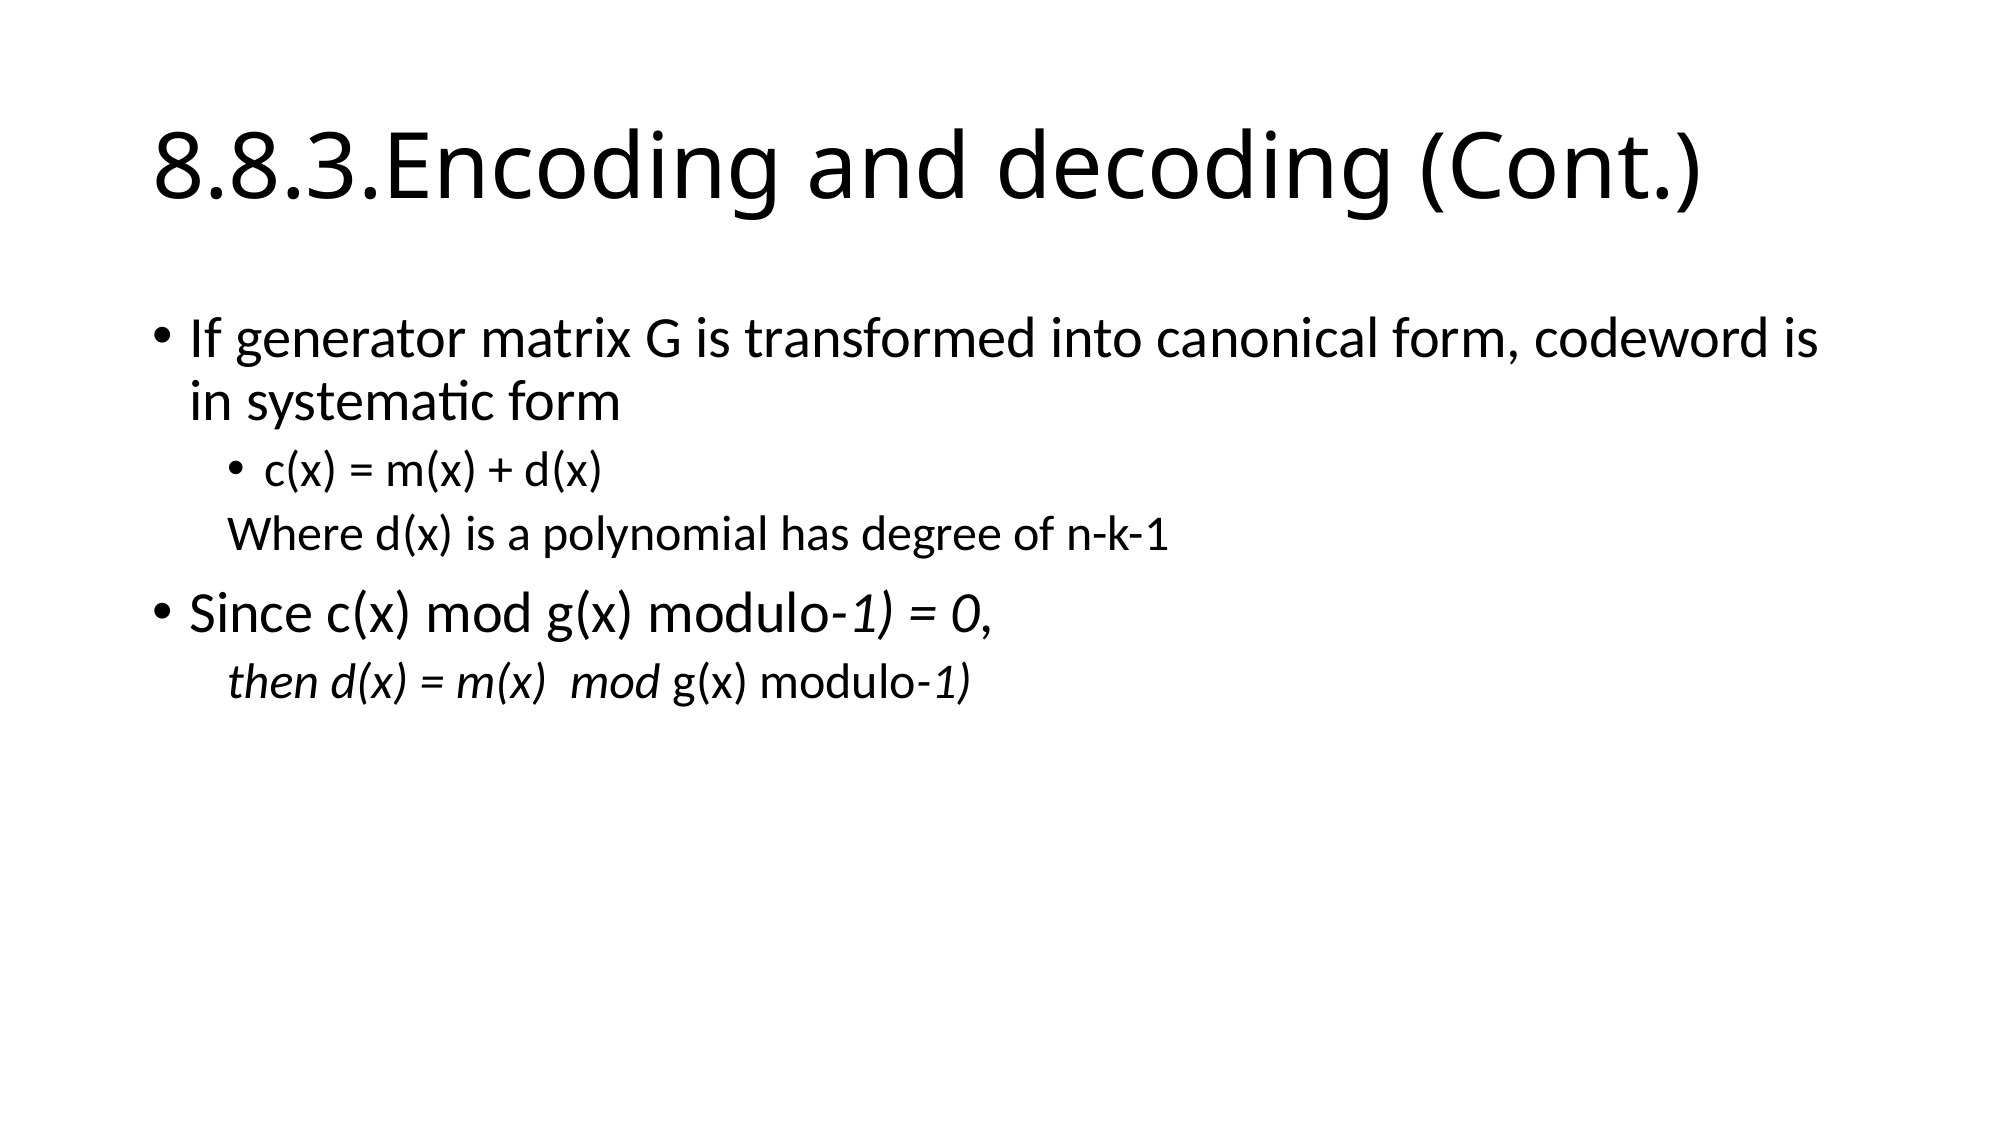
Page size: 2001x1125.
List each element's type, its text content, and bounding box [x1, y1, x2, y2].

text_box If generator matrix G is transformed into canonical form, codeword is in systematic form c(x) = m(x) + d(x) Where d(x) is a polynomial has degree of n-k-1 Since c(x) mod g(x) modulo-1) = 0, then d(x) = m(x) mod g(x) modulo-1) [137, 299, 1863, 1100]
text_box 8.8.3.Encoding and decoding (Cont.) [137, 59, 1863, 277]
